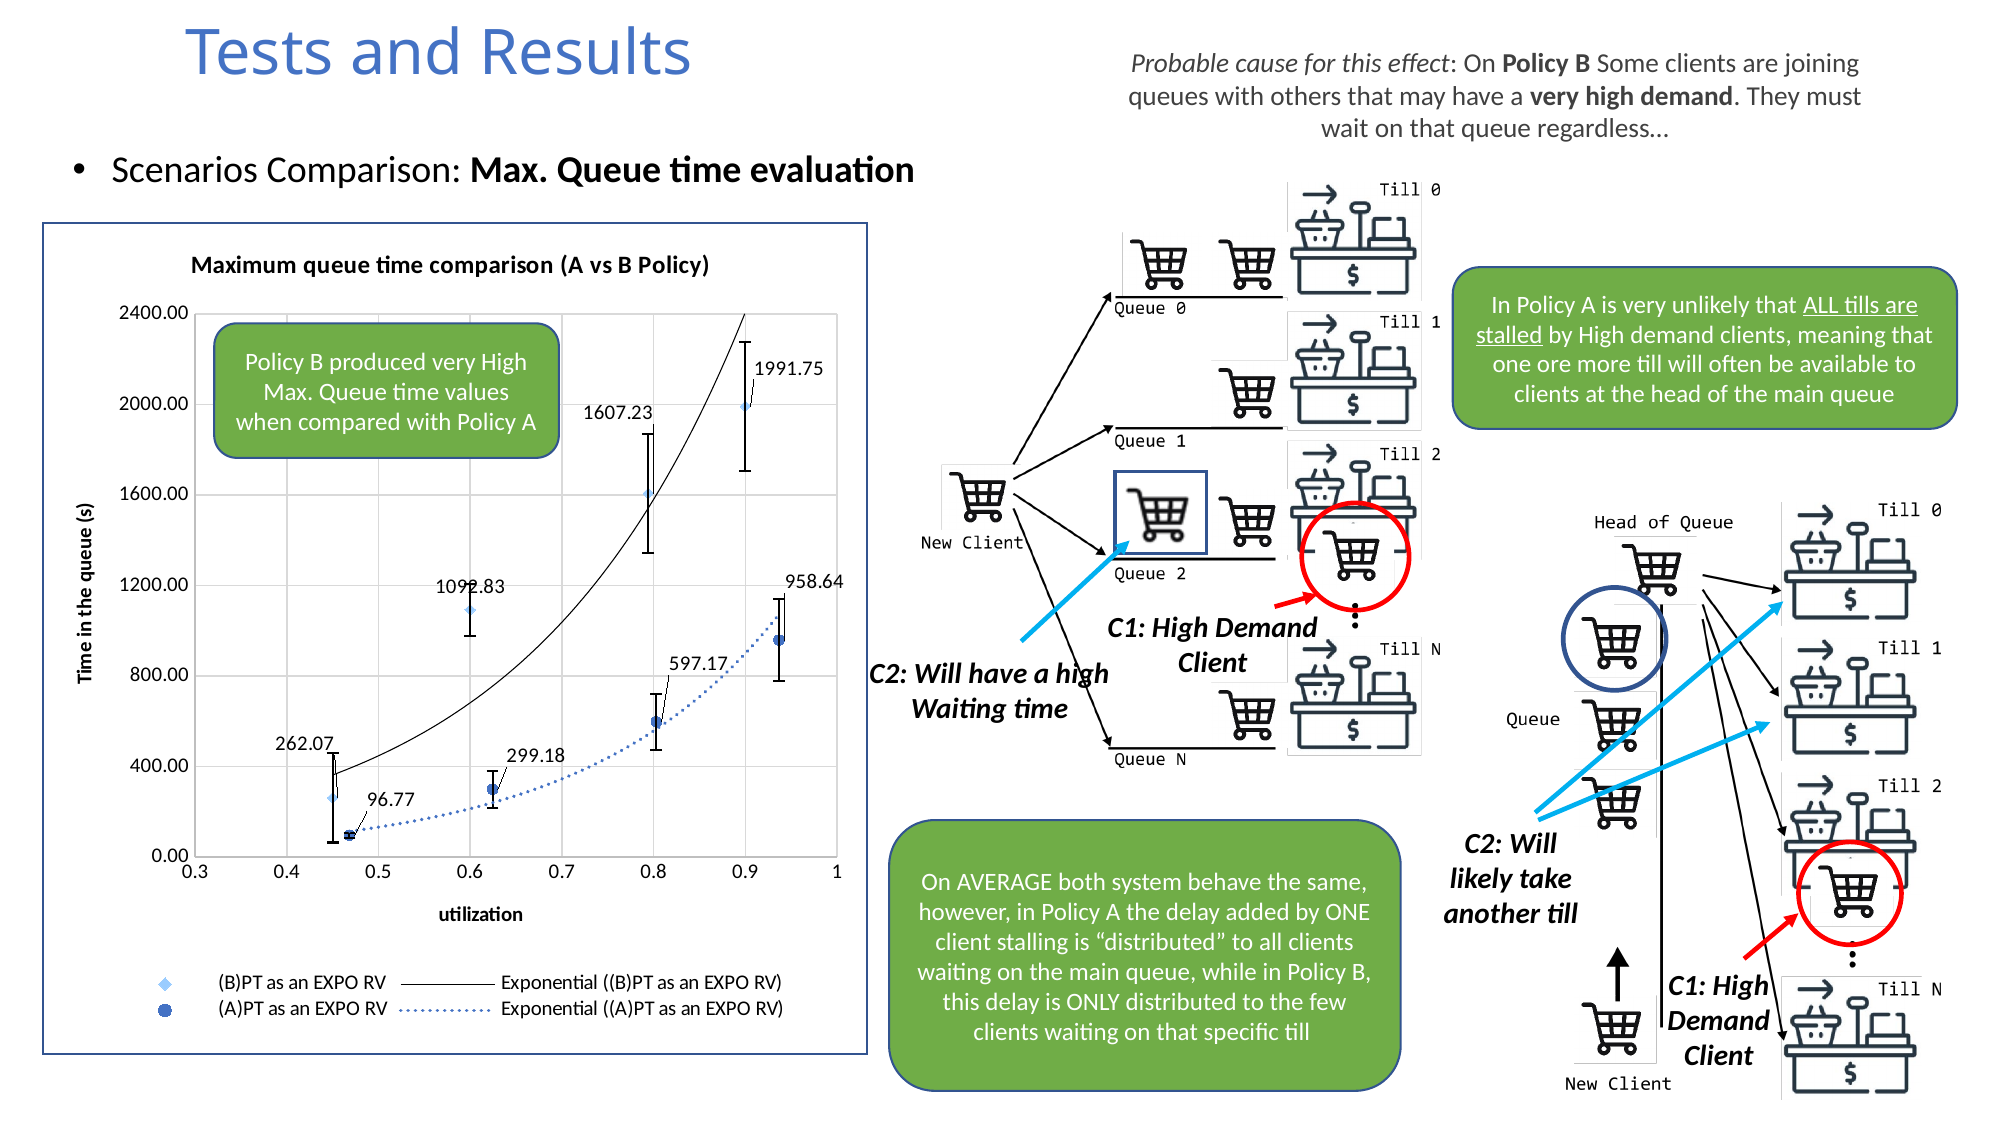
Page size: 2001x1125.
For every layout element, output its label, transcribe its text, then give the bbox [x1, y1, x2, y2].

text_box Tests and Results [170, 3, 1581, 95]
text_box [1021, 540, 1130, 642]
text_box In Policy A is very unlikely that ALL tills are stalled by High demand clients, meaning that one ore more till will often be available to clients at the head of the main queue [1451, 266, 1959, 430]
text_box C2: Will have a high Waiting time [859, 647, 922, 739]
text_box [1538, 813, 1771, 821]
text_box Probable cause for this effect: On Policy B Some clients are joining queues with others that may have a very high demand. They must wait on that queue regardless… [1106, 37, 1884, 152]
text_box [1535, 601, 1784, 813]
chart [42, 223, 859, 1027]
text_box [1744, 913, 1799, 959]
picture [1507, 502, 1941, 1100]
text_box On AVERAGE both system behave the same, however, in Policy A the delay added by ONE client stalling is “distributed” to all clients waiting on the main queue, while in Policy B, this delay is ONLY distributed to the few clients waiting on that specific till [888, 819, 1402, 1092]
picture [922, 182, 1440, 768]
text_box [1274, 594, 1318, 607]
text_box C2: Will likely take another till [1417, 817, 1507, 942]
text_box [42, 222, 868, 647]
list Scenarios Comparison: Max. Queue time evaluation [57, 142, 943, 212]
text_box [42, 739, 868, 1055]
